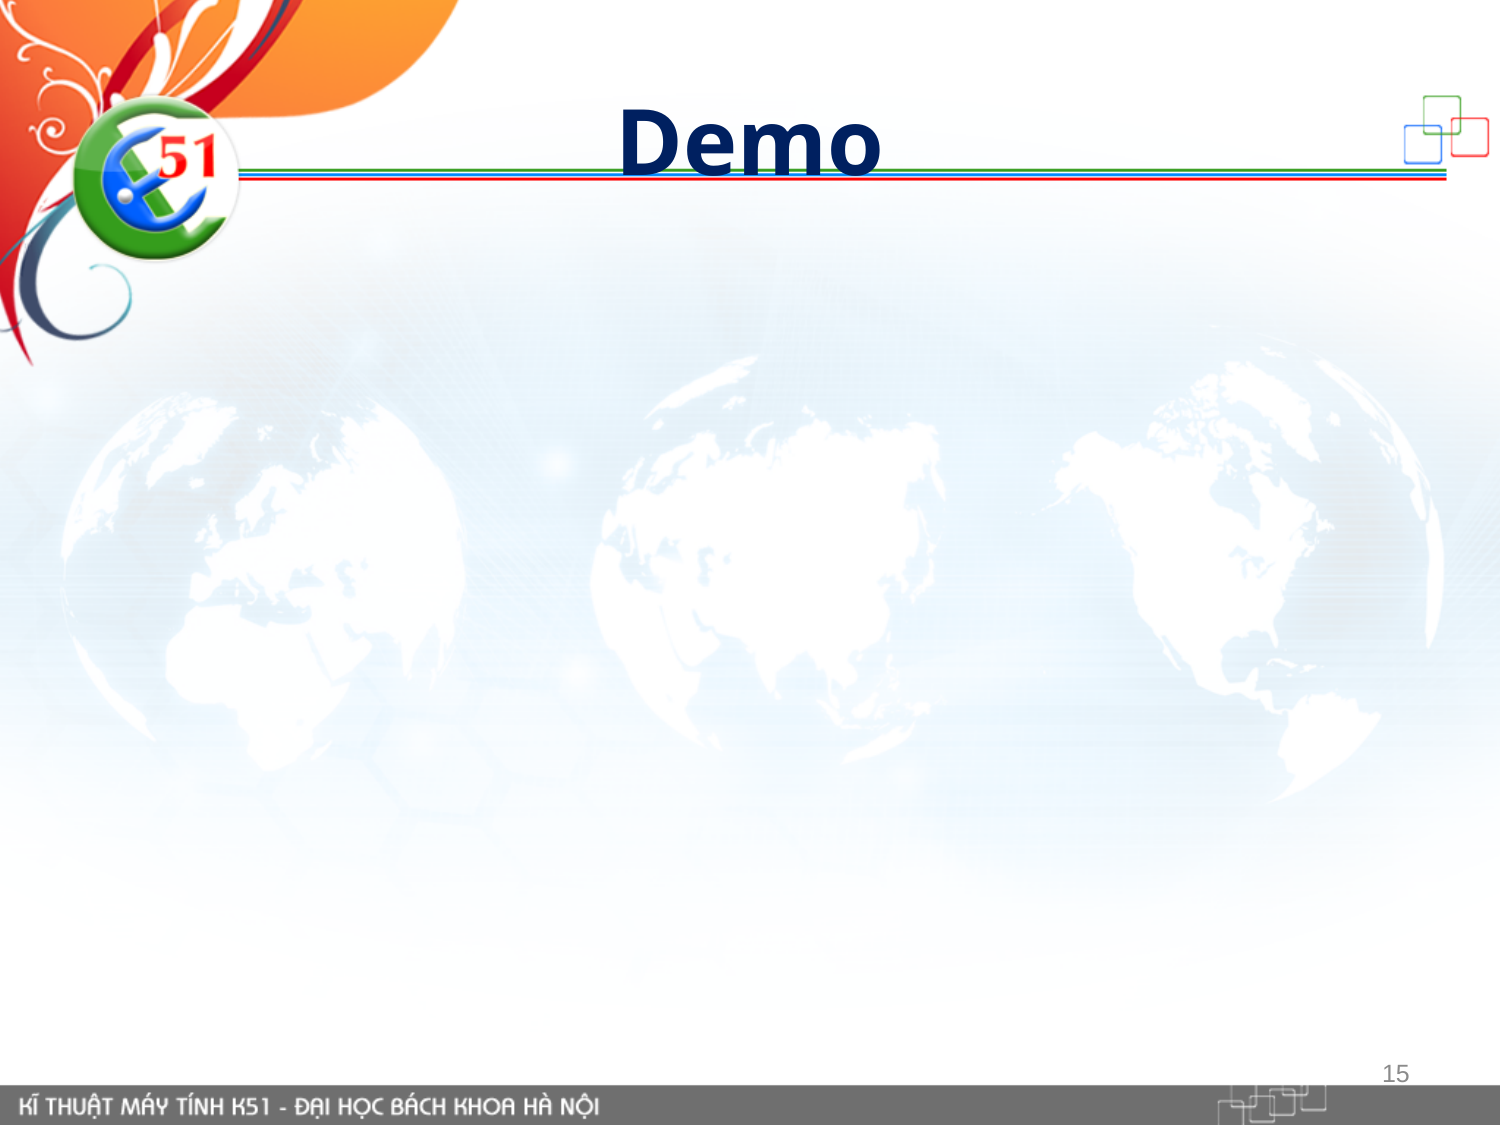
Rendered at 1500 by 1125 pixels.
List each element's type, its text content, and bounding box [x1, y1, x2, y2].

slide_number 15 [1074, 1042, 1425, 1103]
picture [0, 0, 1500, 1125]
title Demo [74, 44, 1426, 233]
